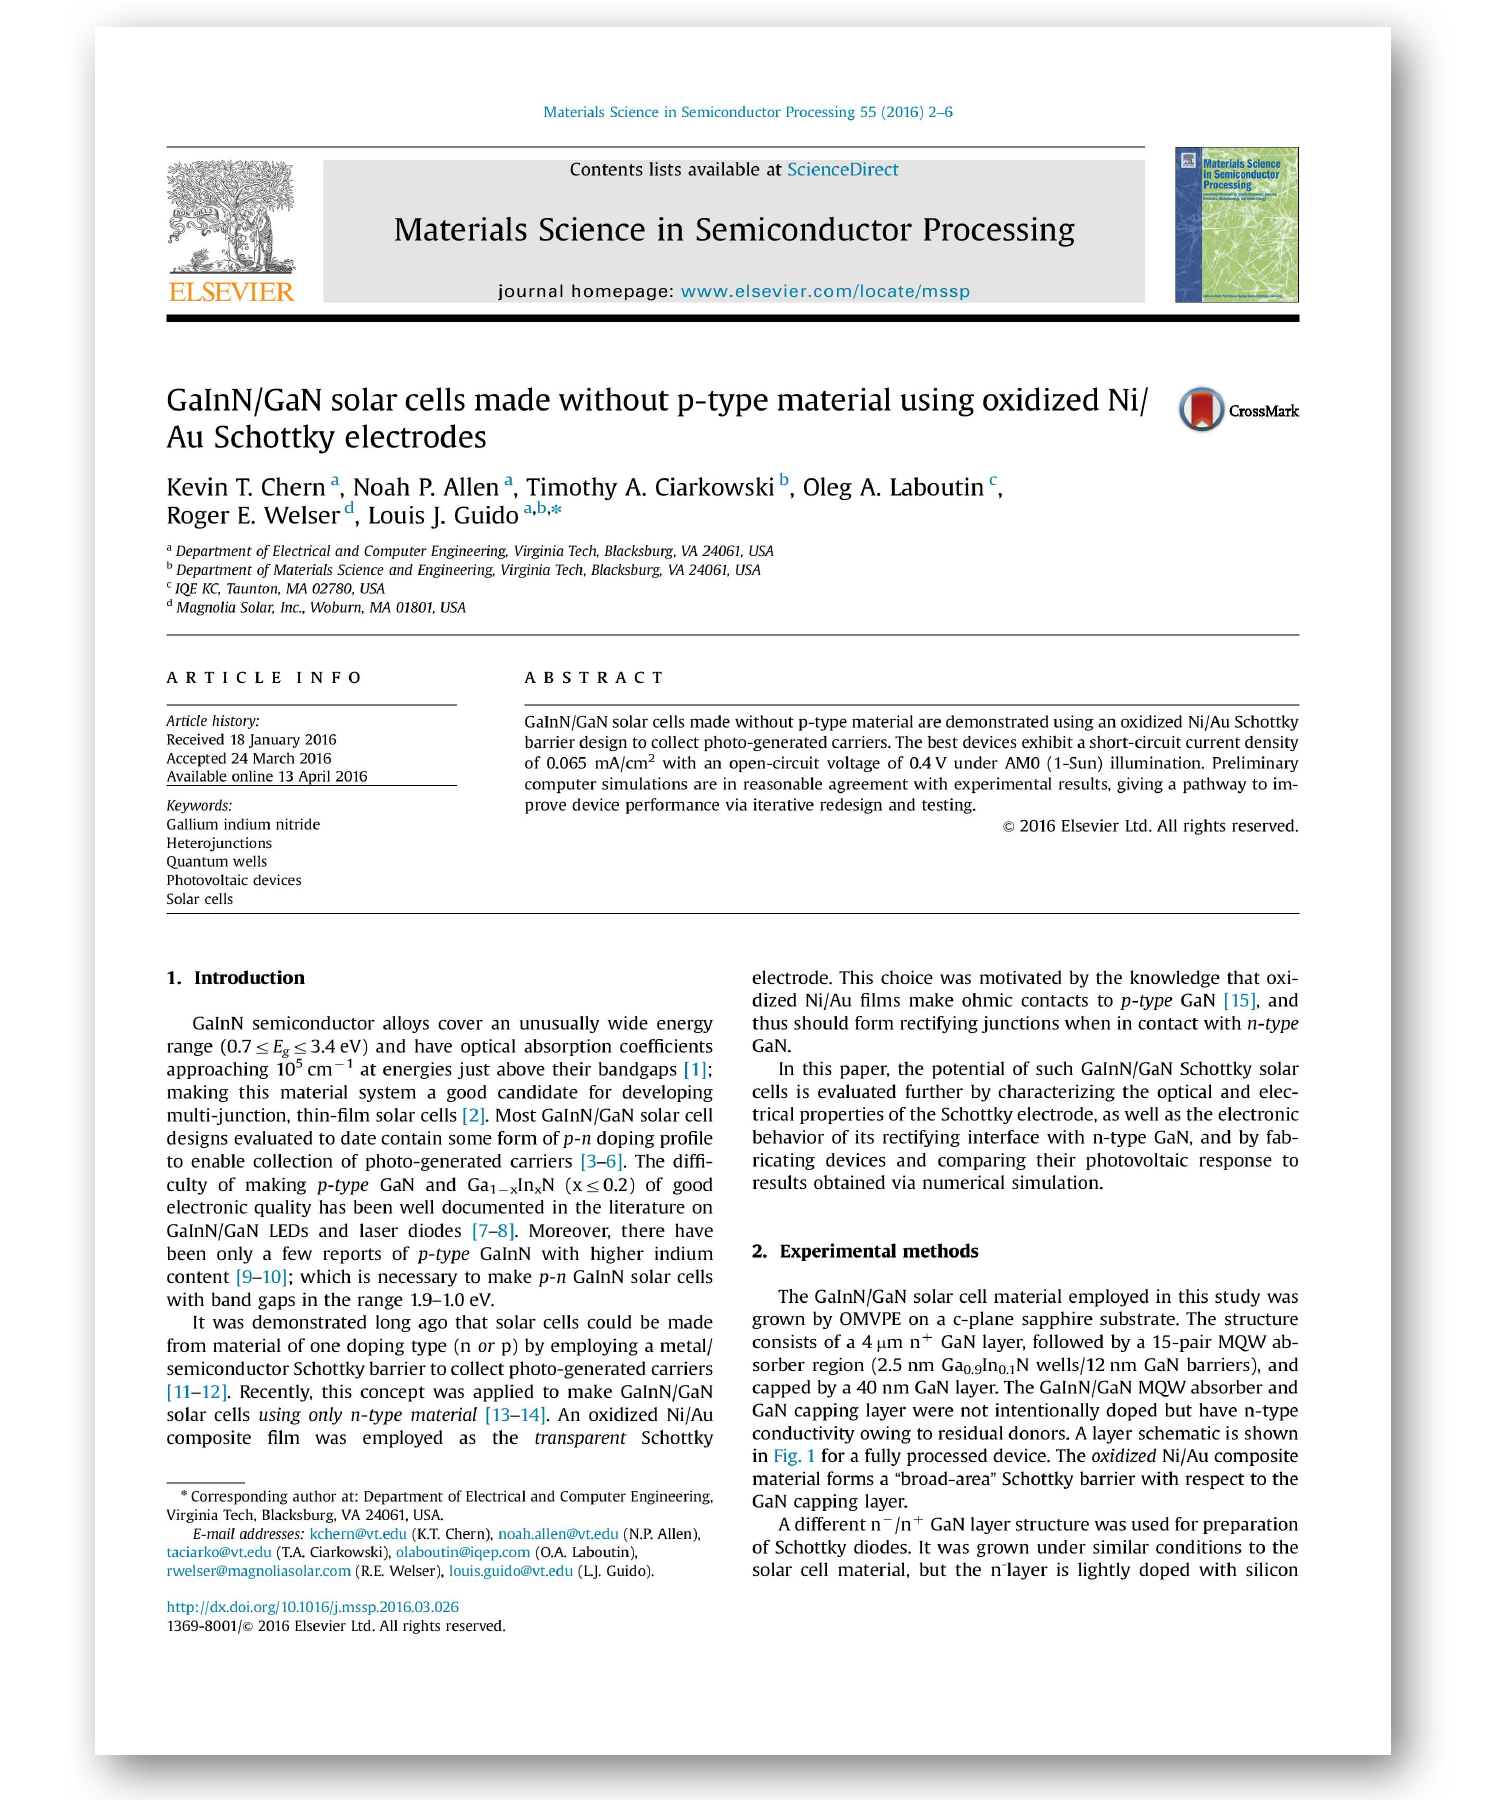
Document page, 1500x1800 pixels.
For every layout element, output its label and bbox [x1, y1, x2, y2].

picture [95, 27, 1391, 1755]
